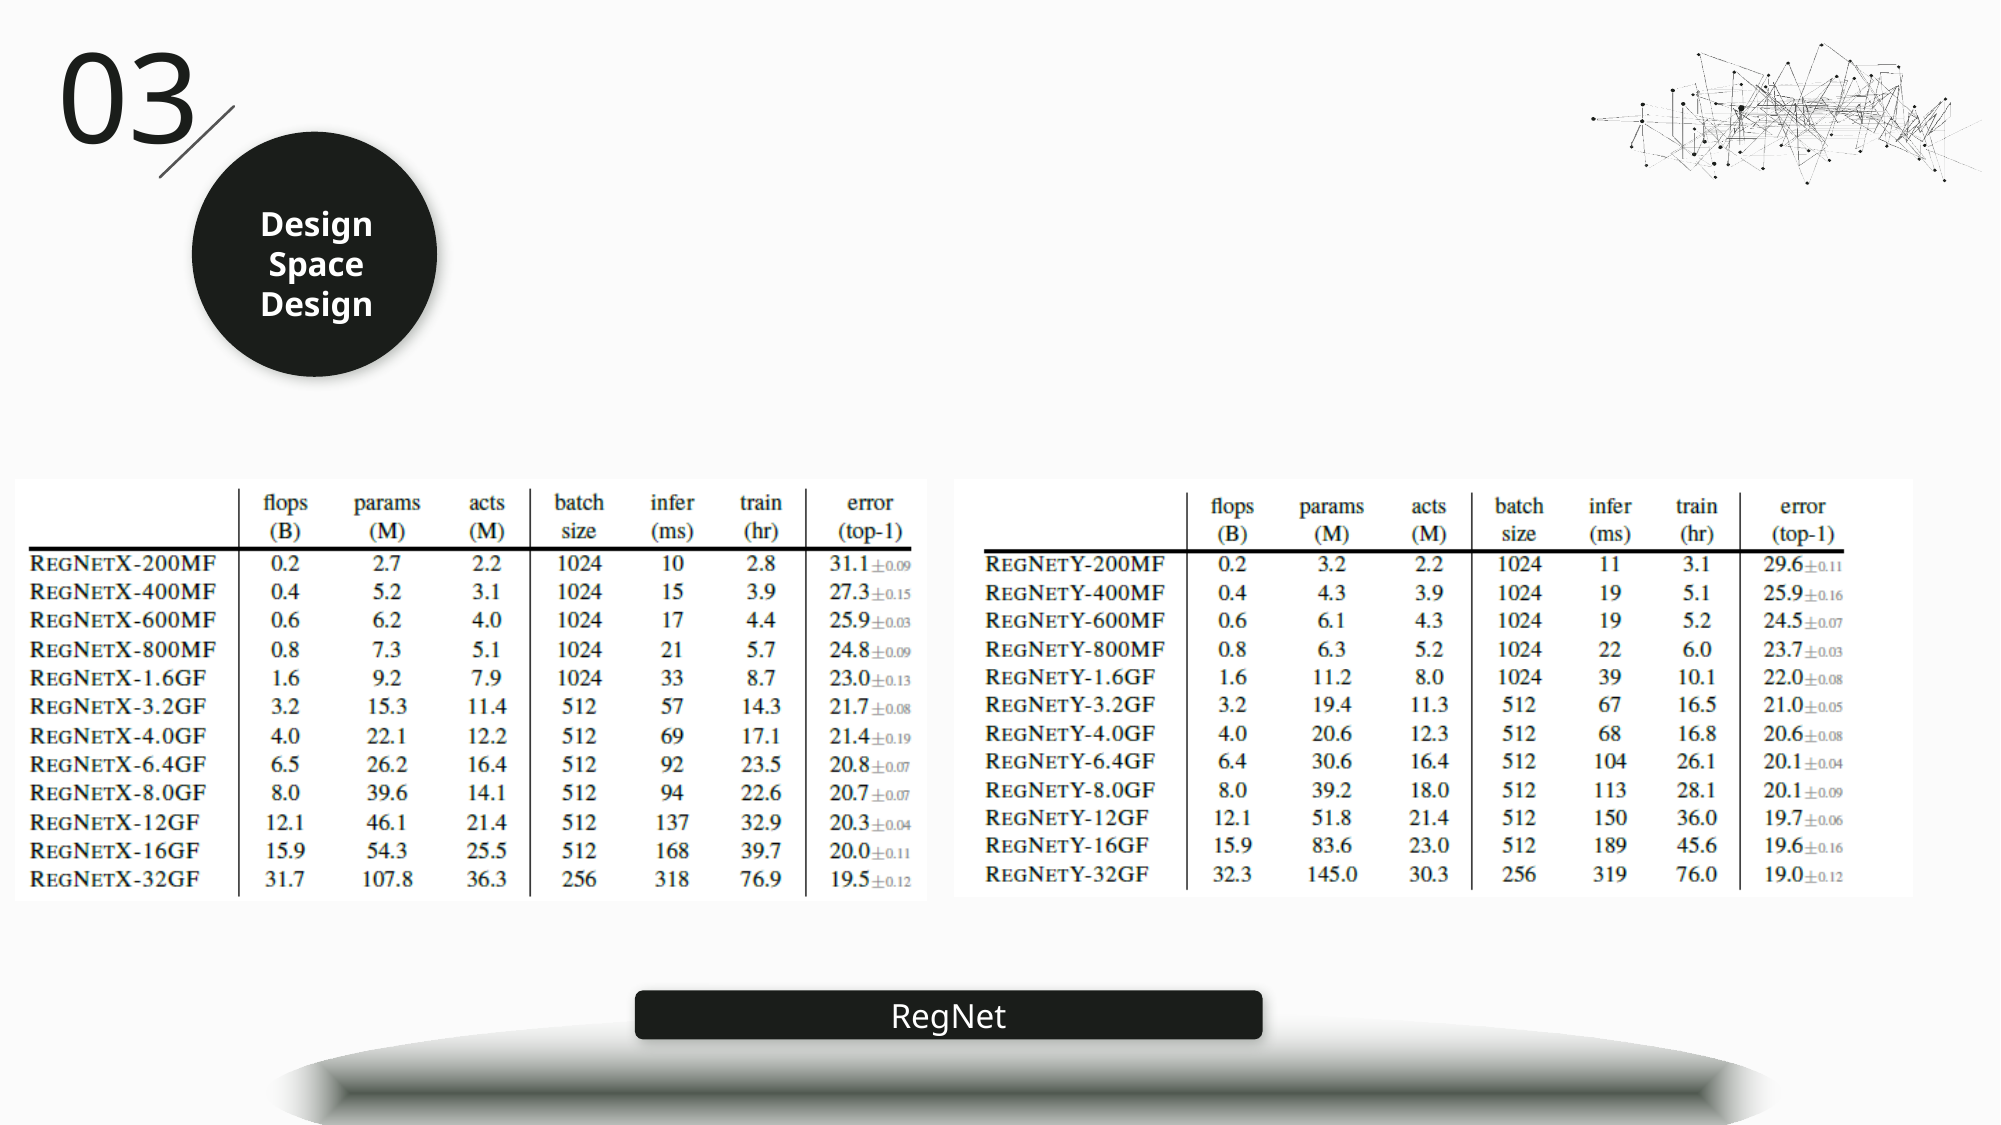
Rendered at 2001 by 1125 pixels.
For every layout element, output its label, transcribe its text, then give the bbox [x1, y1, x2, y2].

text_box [634, 987, 1263, 1044]
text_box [159, 106, 234, 178]
text_box 03 [42, 10, 317, 176]
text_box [161, 131, 472, 377]
text_box [264, 1011, 1783, 1125]
picture [954, 479, 1913, 897]
picture [15, 479, 927, 901]
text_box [1591, 43, 1982, 185]
